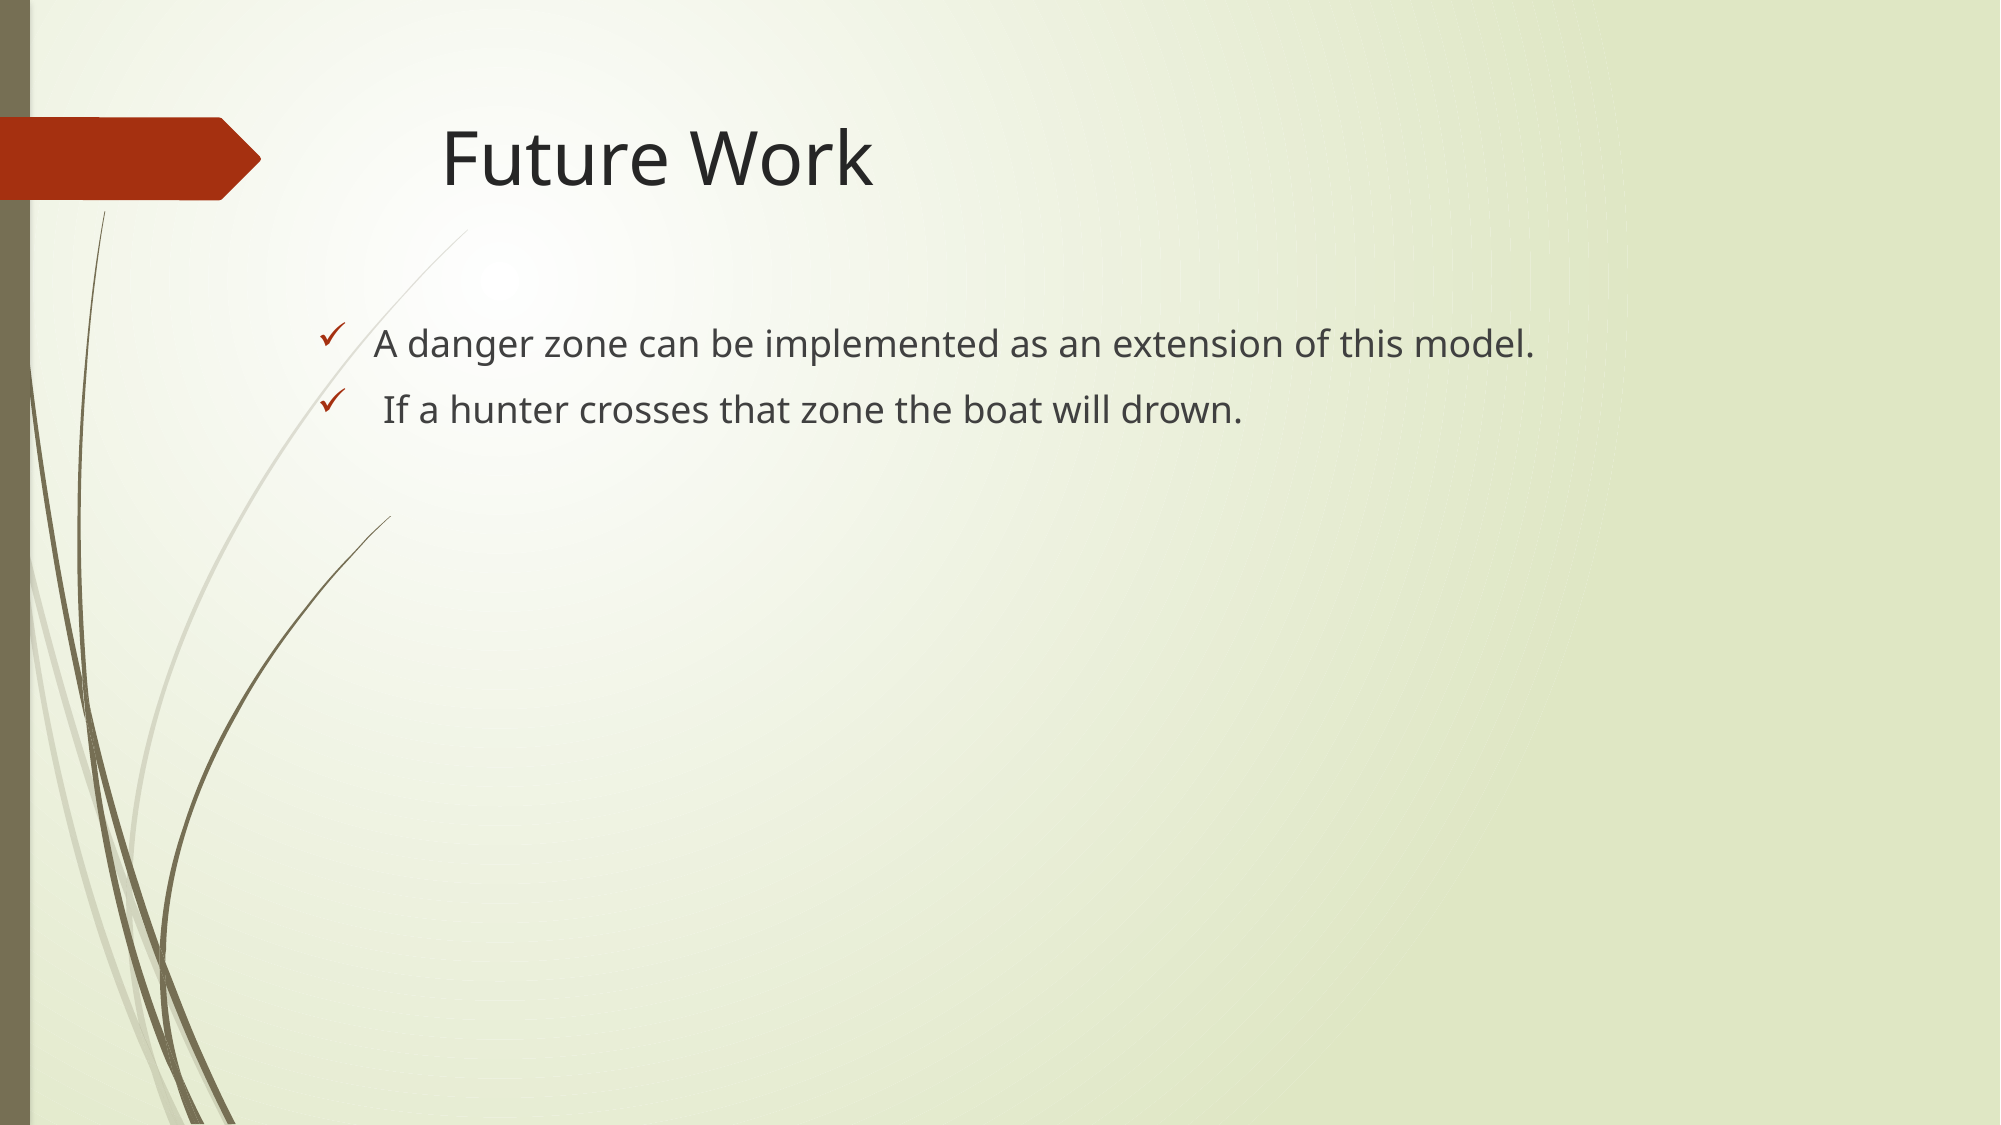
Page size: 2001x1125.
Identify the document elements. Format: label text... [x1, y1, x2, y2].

title Future Work [425, 102, 1888, 312]
list A danger zone can be implemented as an extension of this model. If a hunter crosses that zone the boat will drown. [302, 312, 1888, 824]
